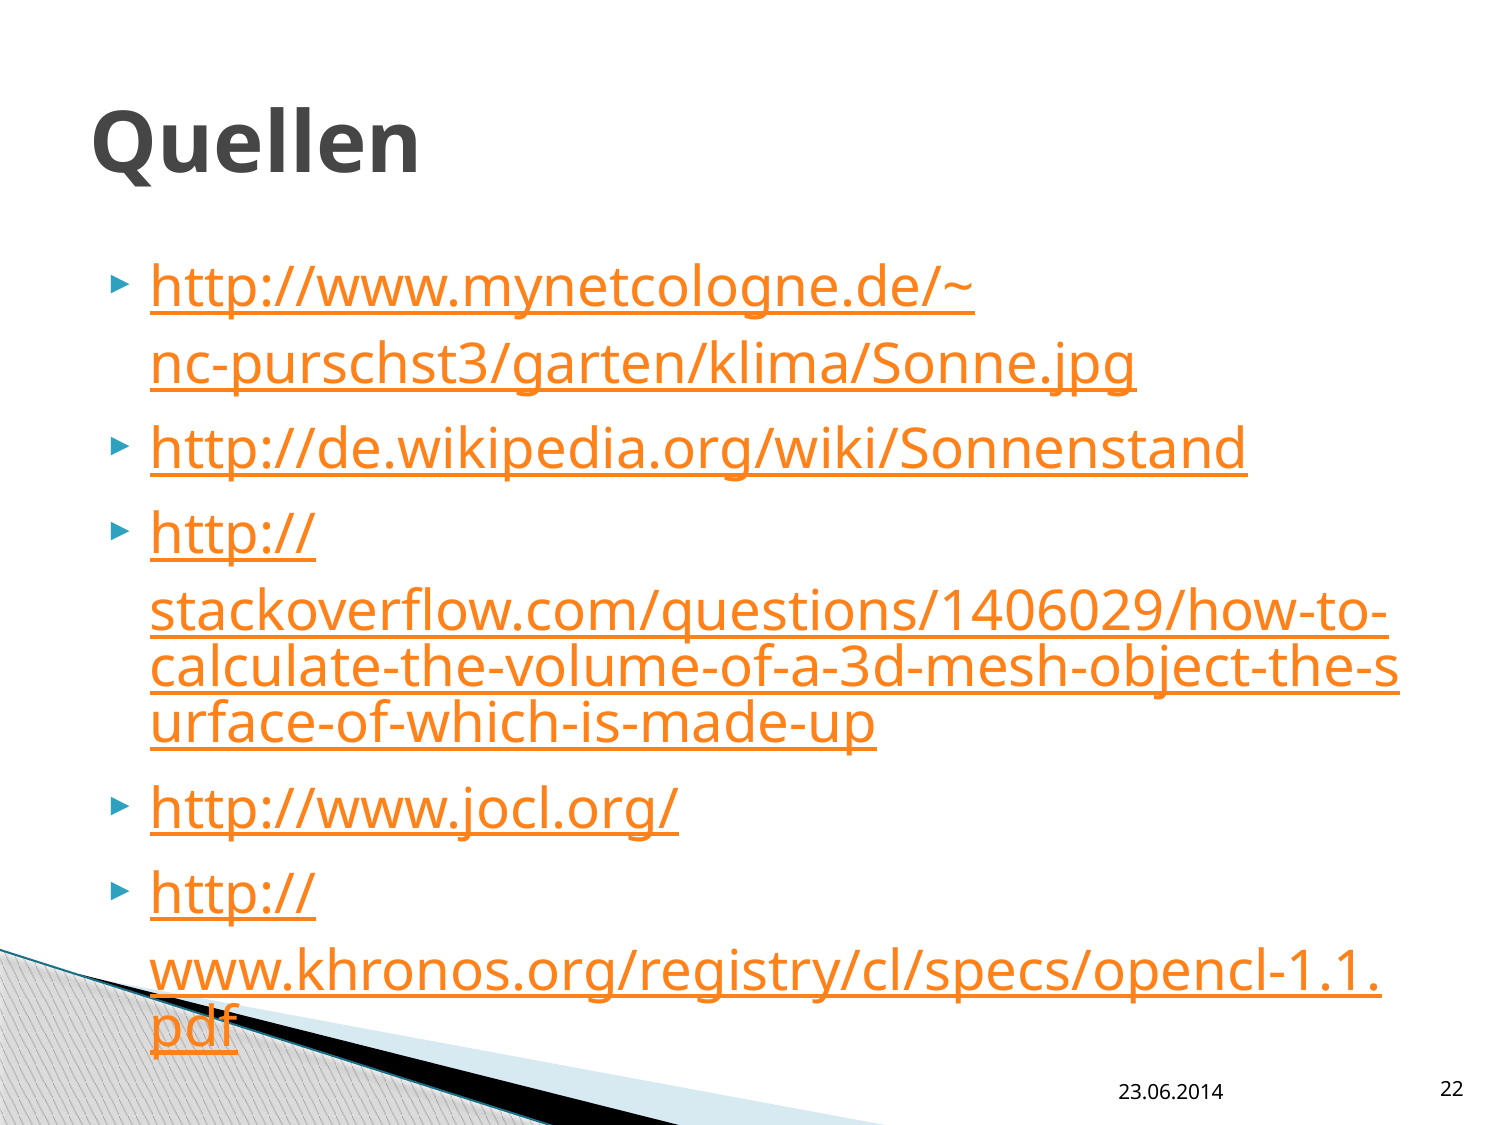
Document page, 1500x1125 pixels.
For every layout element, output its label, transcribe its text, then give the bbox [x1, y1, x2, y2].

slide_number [1103, 1051, 1418, 1112]
list http://www.mynetcologne.de/~nc-purschst3/garten/klima/Sonne.jpg http://de.wikipedia.org/wiki/Sonnenstand http://stackoverflow.com/questions/1406029/how-to-calculate-the-volume-of-a-3d-mesh-object-the-surface-of-which-is-made-up http://www.jocl.org/ http://www.khronos.org/registry/cl/specs/opencl-1.1.pdf [75, 243, 1425, 986]
slide_number 22 [1418, 1051, 1479, 1112]
title Quellen [75, 45, 1425, 233]
